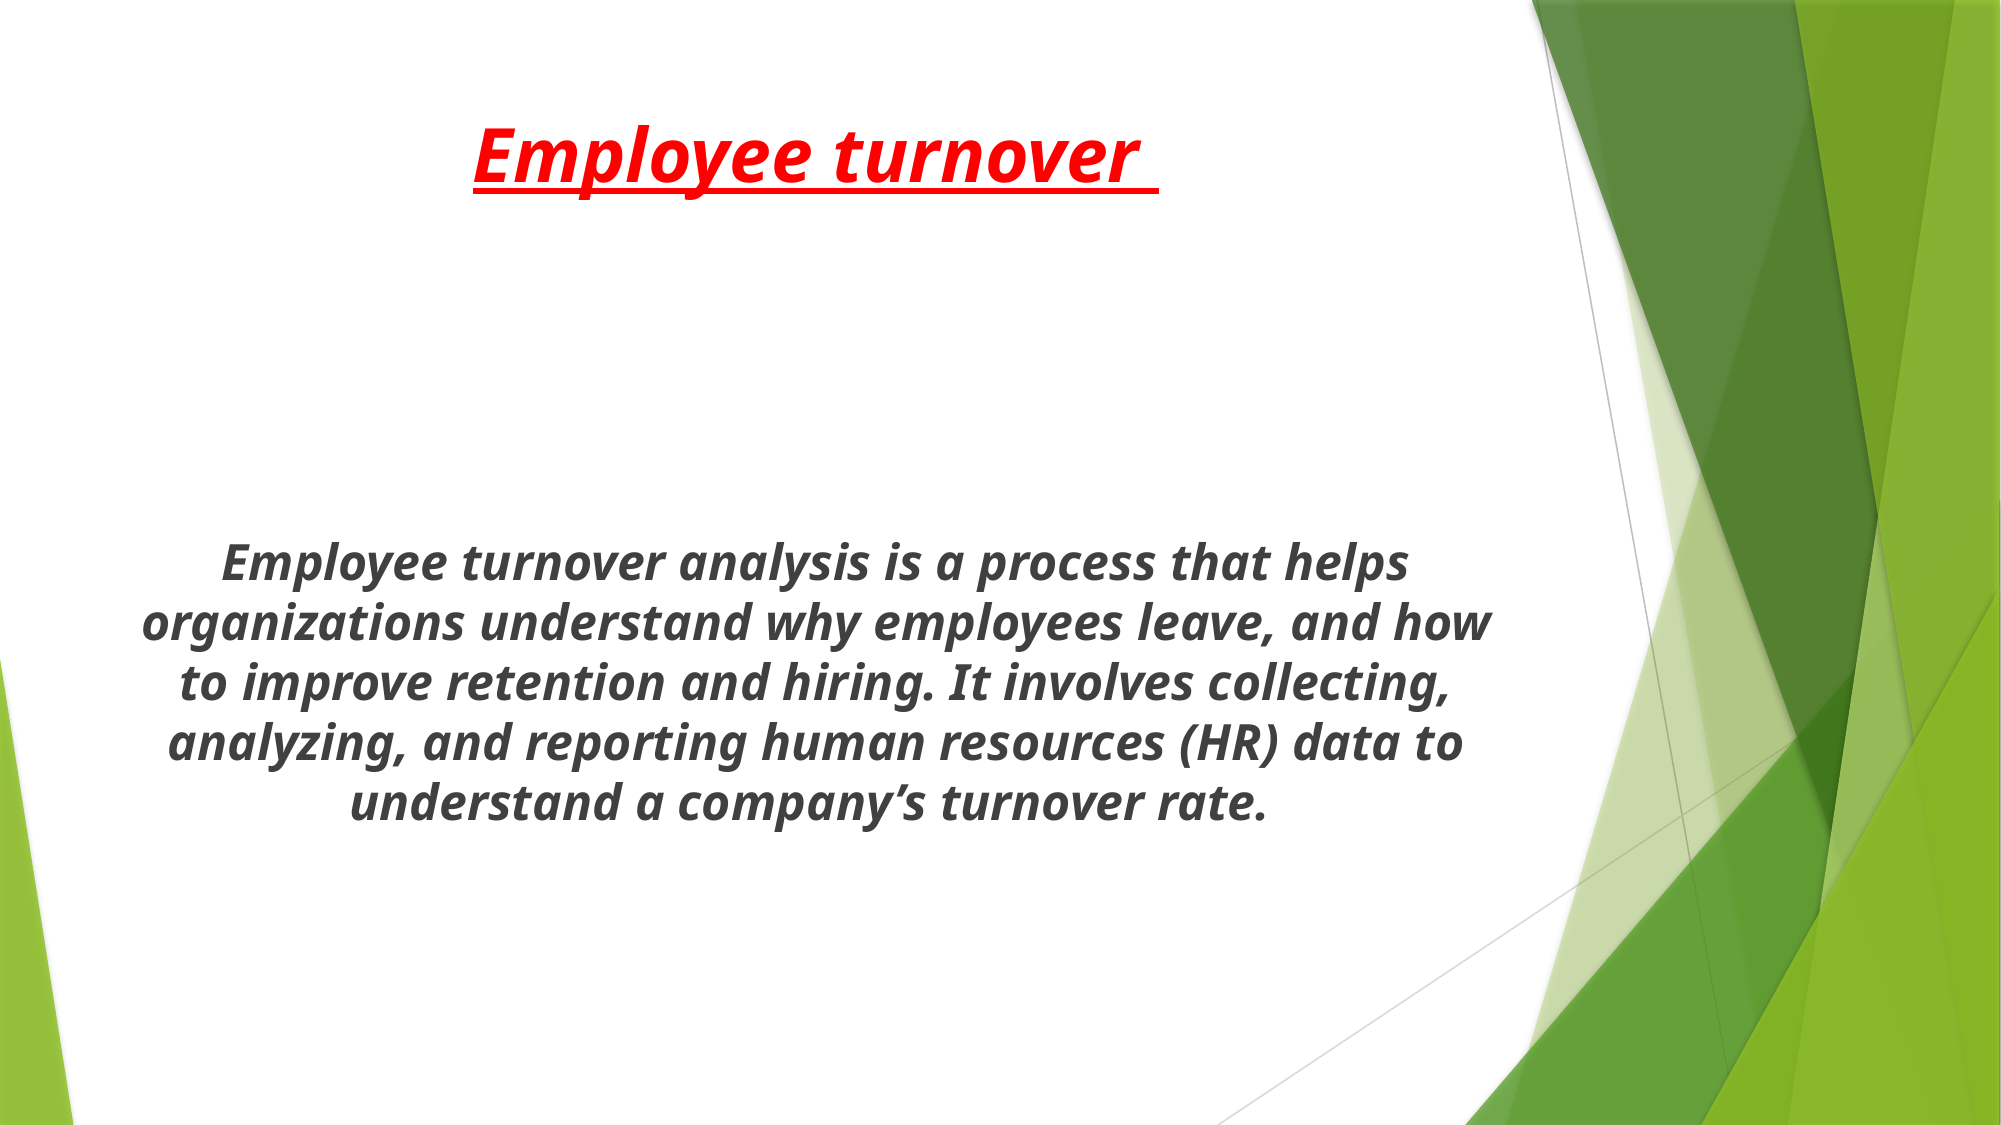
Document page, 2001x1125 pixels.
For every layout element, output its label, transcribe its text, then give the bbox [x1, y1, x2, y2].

title Employee turnover [111, 99, 1522, 317]
list Employee turnover analysis is a process that helps organizations understand why employees leave, and how to improve retention and hiring. It involves collecting, analyzing, and reporting human resources (HR) data to understand a company’s turnover rate. [111, 354, 1522, 992]
